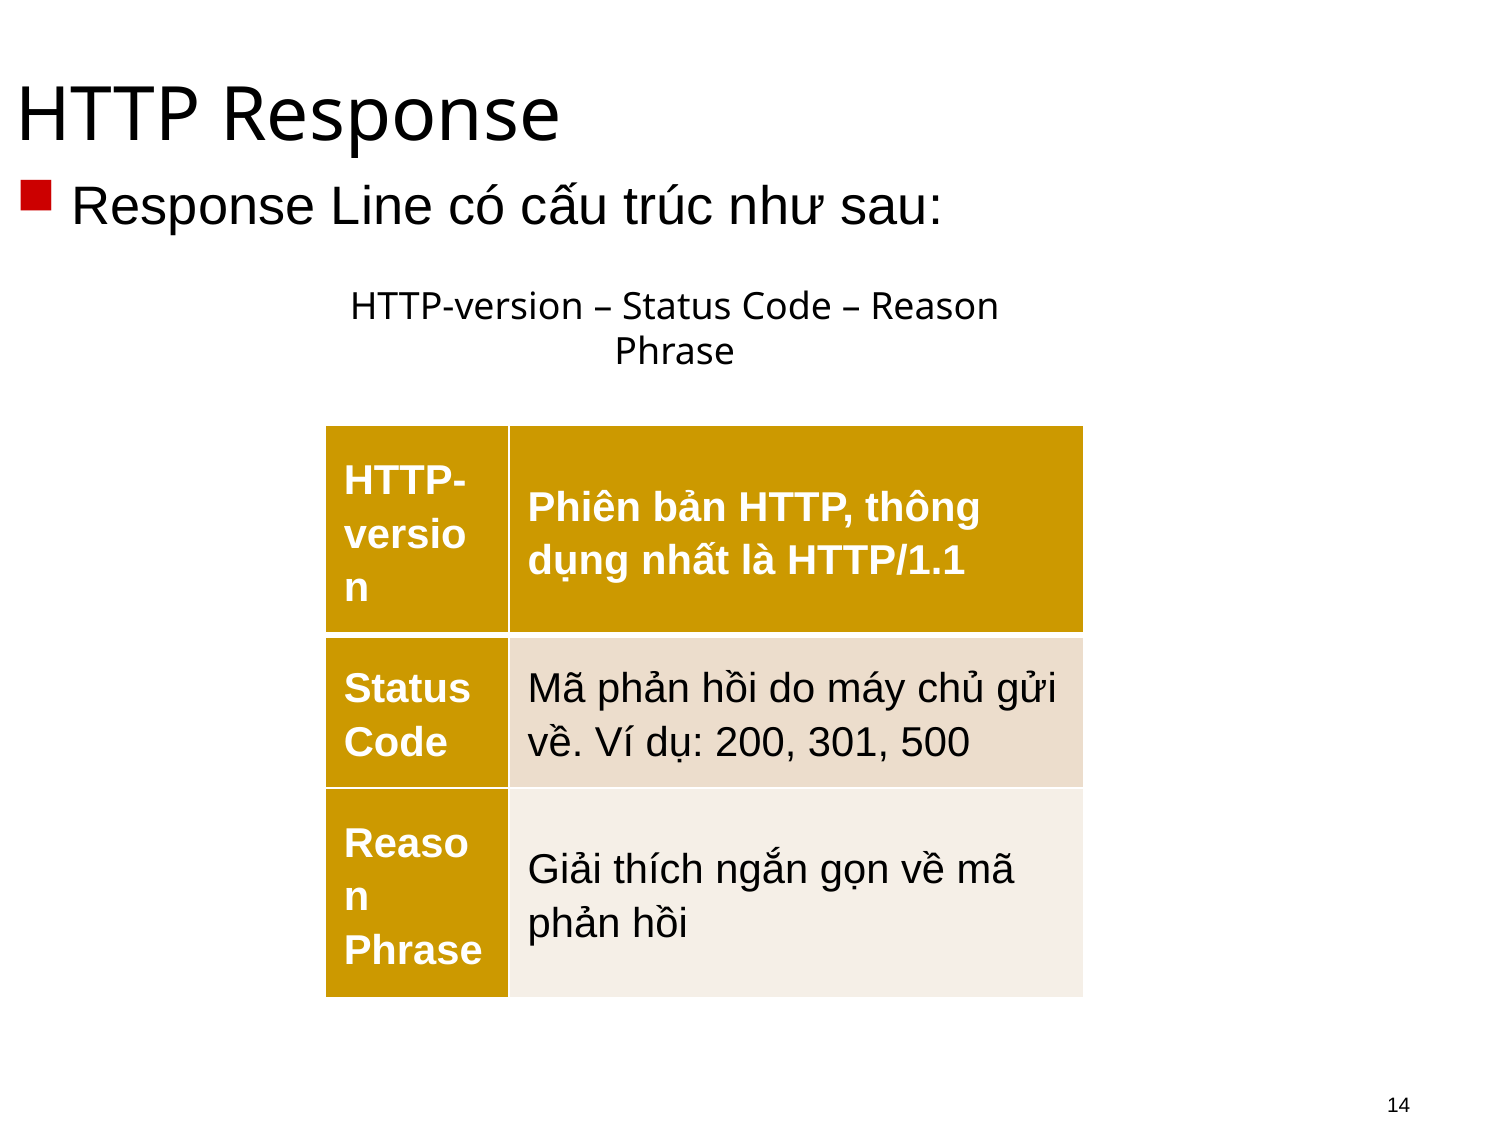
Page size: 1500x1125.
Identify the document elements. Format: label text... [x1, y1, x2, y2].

table_header HTTP-version [326, 426, 508, 632]
list Response Line có cấu trúc như sau: [0, 162, 1500, 1100]
table_cell Mã phản hồi do máy chủ gửi về. Ví dụ: 200, 301, 500 [510, 638, 1083, 787]
table_cell Giải thích ngắn gọn về mã phản hồi [510, 789, 1083, 997]
text_box HTTP-version – Status Code – Reason Phrase [299, 274, 1050, 380]
slide_number 14 [1074, 1100, 1425, 1125]
table_header Phiên bản HTTP, thông dụng nhất là HTTP/1.1 [510, 426, 1083, 632]
table_cell Status Code [326, 638, 508, 787]
table_cell Reason Phrase [326, 789, 508, 997]
title HTTP Response [0, 58, 1500, 160]
